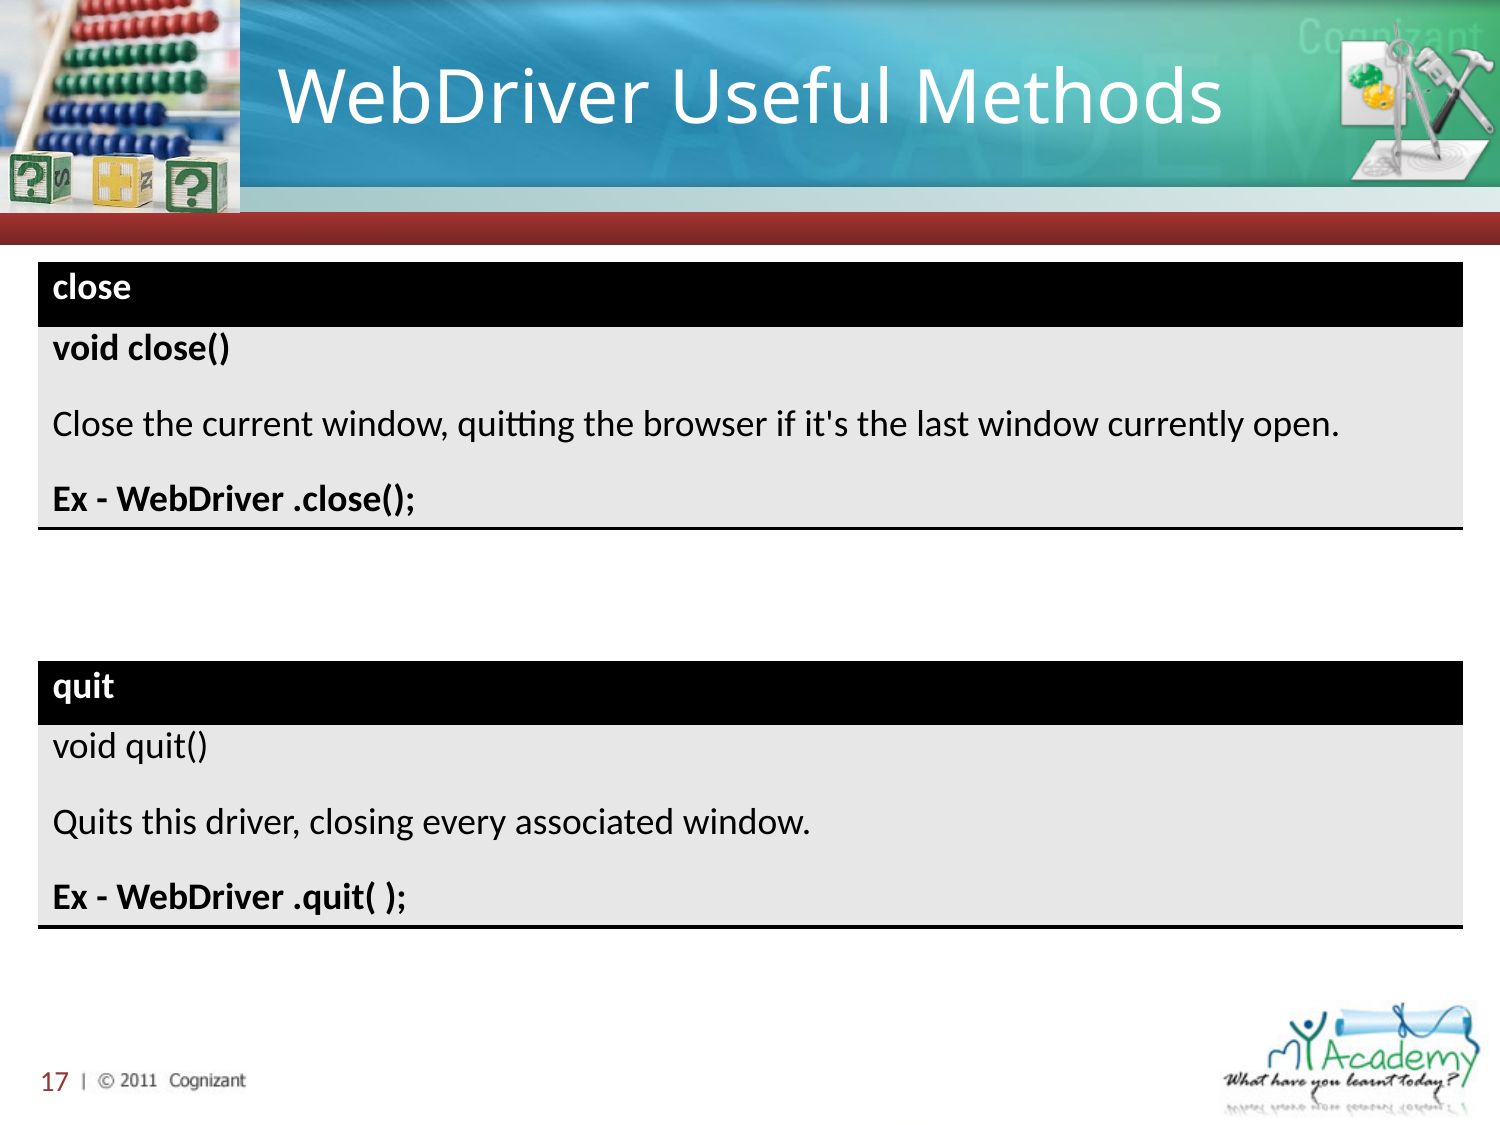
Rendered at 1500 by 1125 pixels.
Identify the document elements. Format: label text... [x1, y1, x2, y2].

picture [1338, 23, 1498, 187]
slide_number 17 [24, 1054, 100, 1100]
table_header close [38, 266, 1463, 323]
table_cell void close() Close the current window, quitting the browser if it's the last window currently open. Ex - WebDriver .close(); [38, 327, 1463, 527]
table_cell void quit() Quits this driver, closing every associated window. Ex - WebDriver .quit( ); [38, 725, 1463, 925]
title WebDriver Useful Methods [262, 0, 1500, 188]
table_header quit [38, 664, 1463, 721]
picture [0, 245, 1500, 1125]
picture [0, 0, 262, 213]
